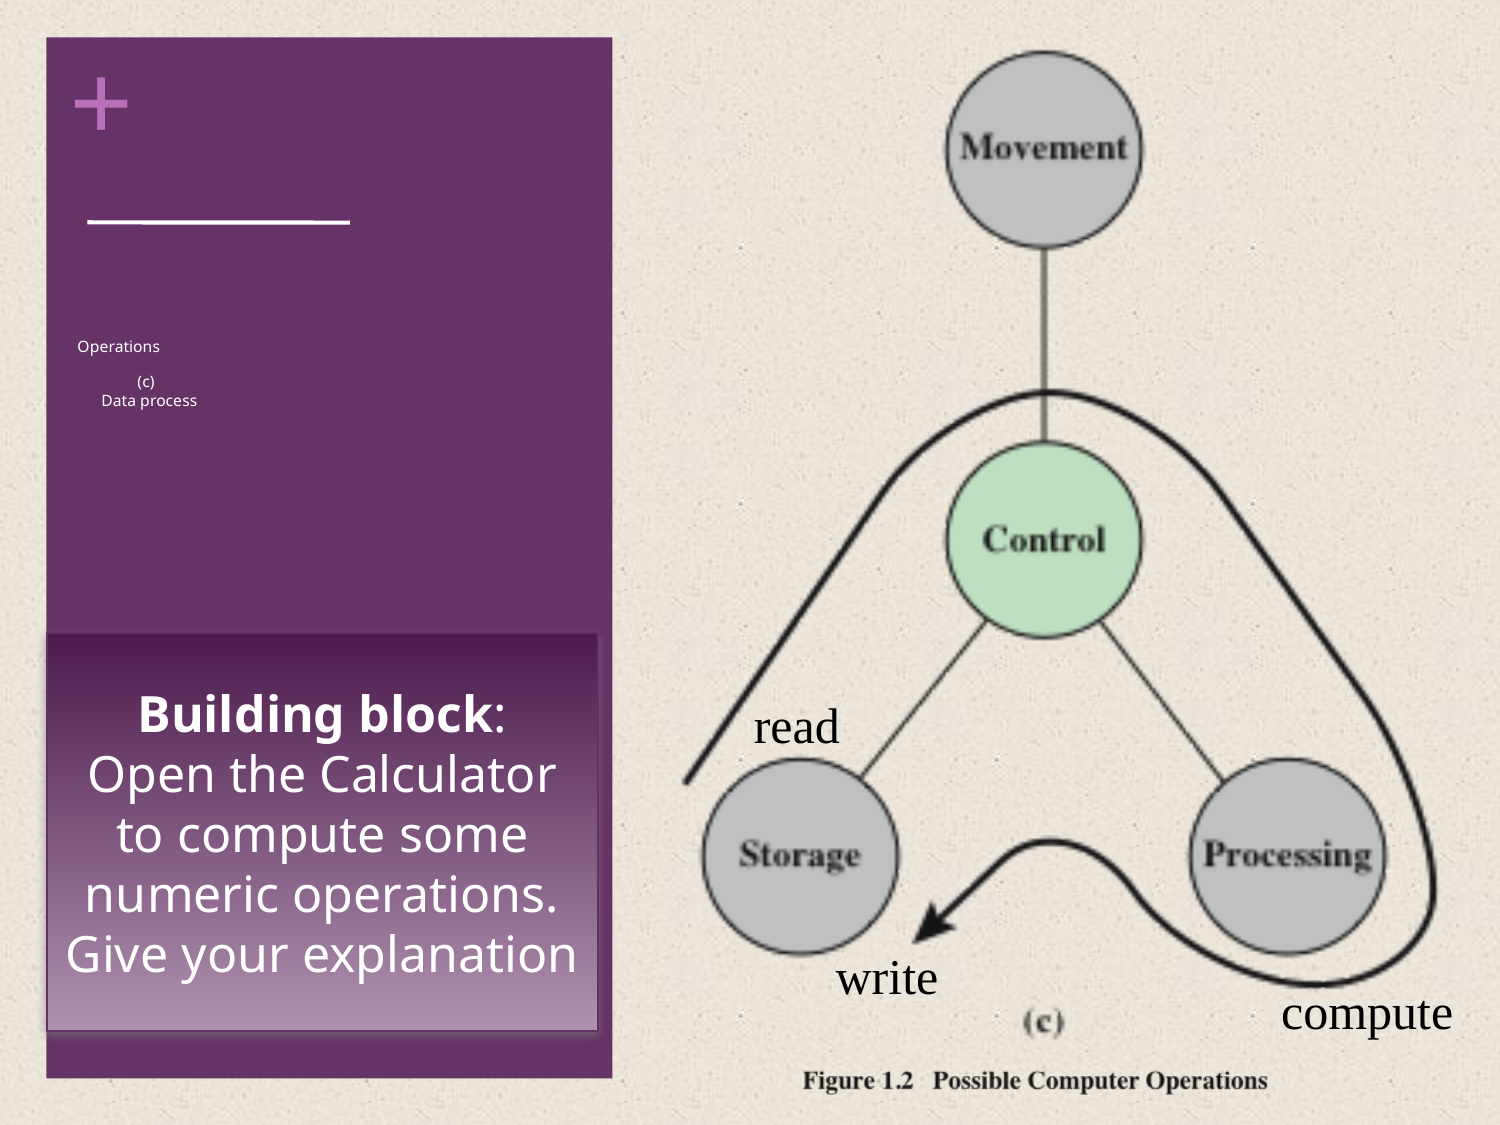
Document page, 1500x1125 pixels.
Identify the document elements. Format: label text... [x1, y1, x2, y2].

title Operations (c) Data process [62, 93, 542, 418]
text_box Building block: Open the Calculator to compute some numeric operations. Give your explanation [46, 632, 542, 1032]
picture [549, 0, 1500, 1125]
